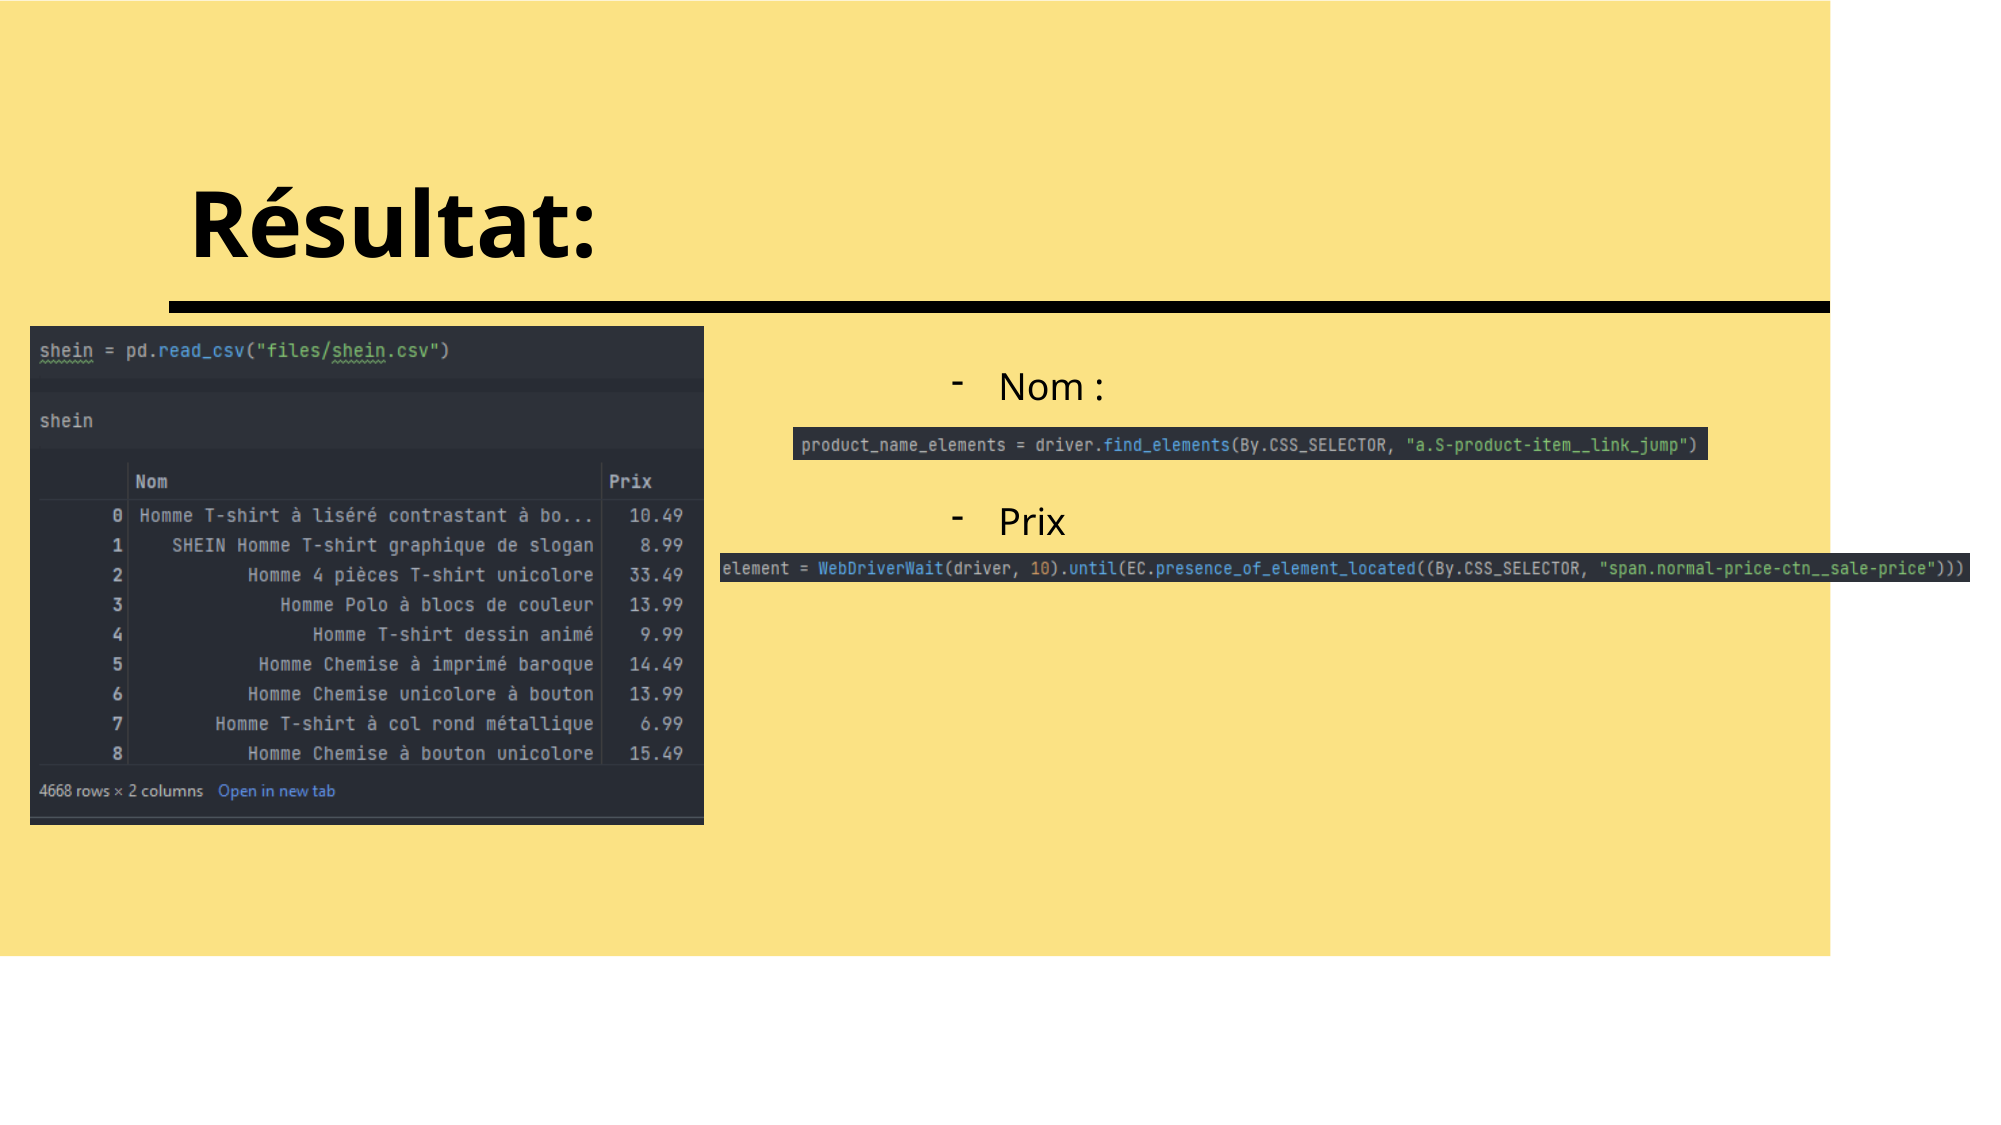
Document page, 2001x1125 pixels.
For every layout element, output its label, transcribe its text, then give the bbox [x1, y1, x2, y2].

picture [720, 553, 1970, 582]
text_box Nom : Prix [936, 460, 1684, 551]
text_box Résultat: [188, 0, 1469, 278]
picture [30, 326, 704, 825]
picture [793, 427, 1708, 460]
text_box Nom : Prix [936, 355, 1684, 427]
